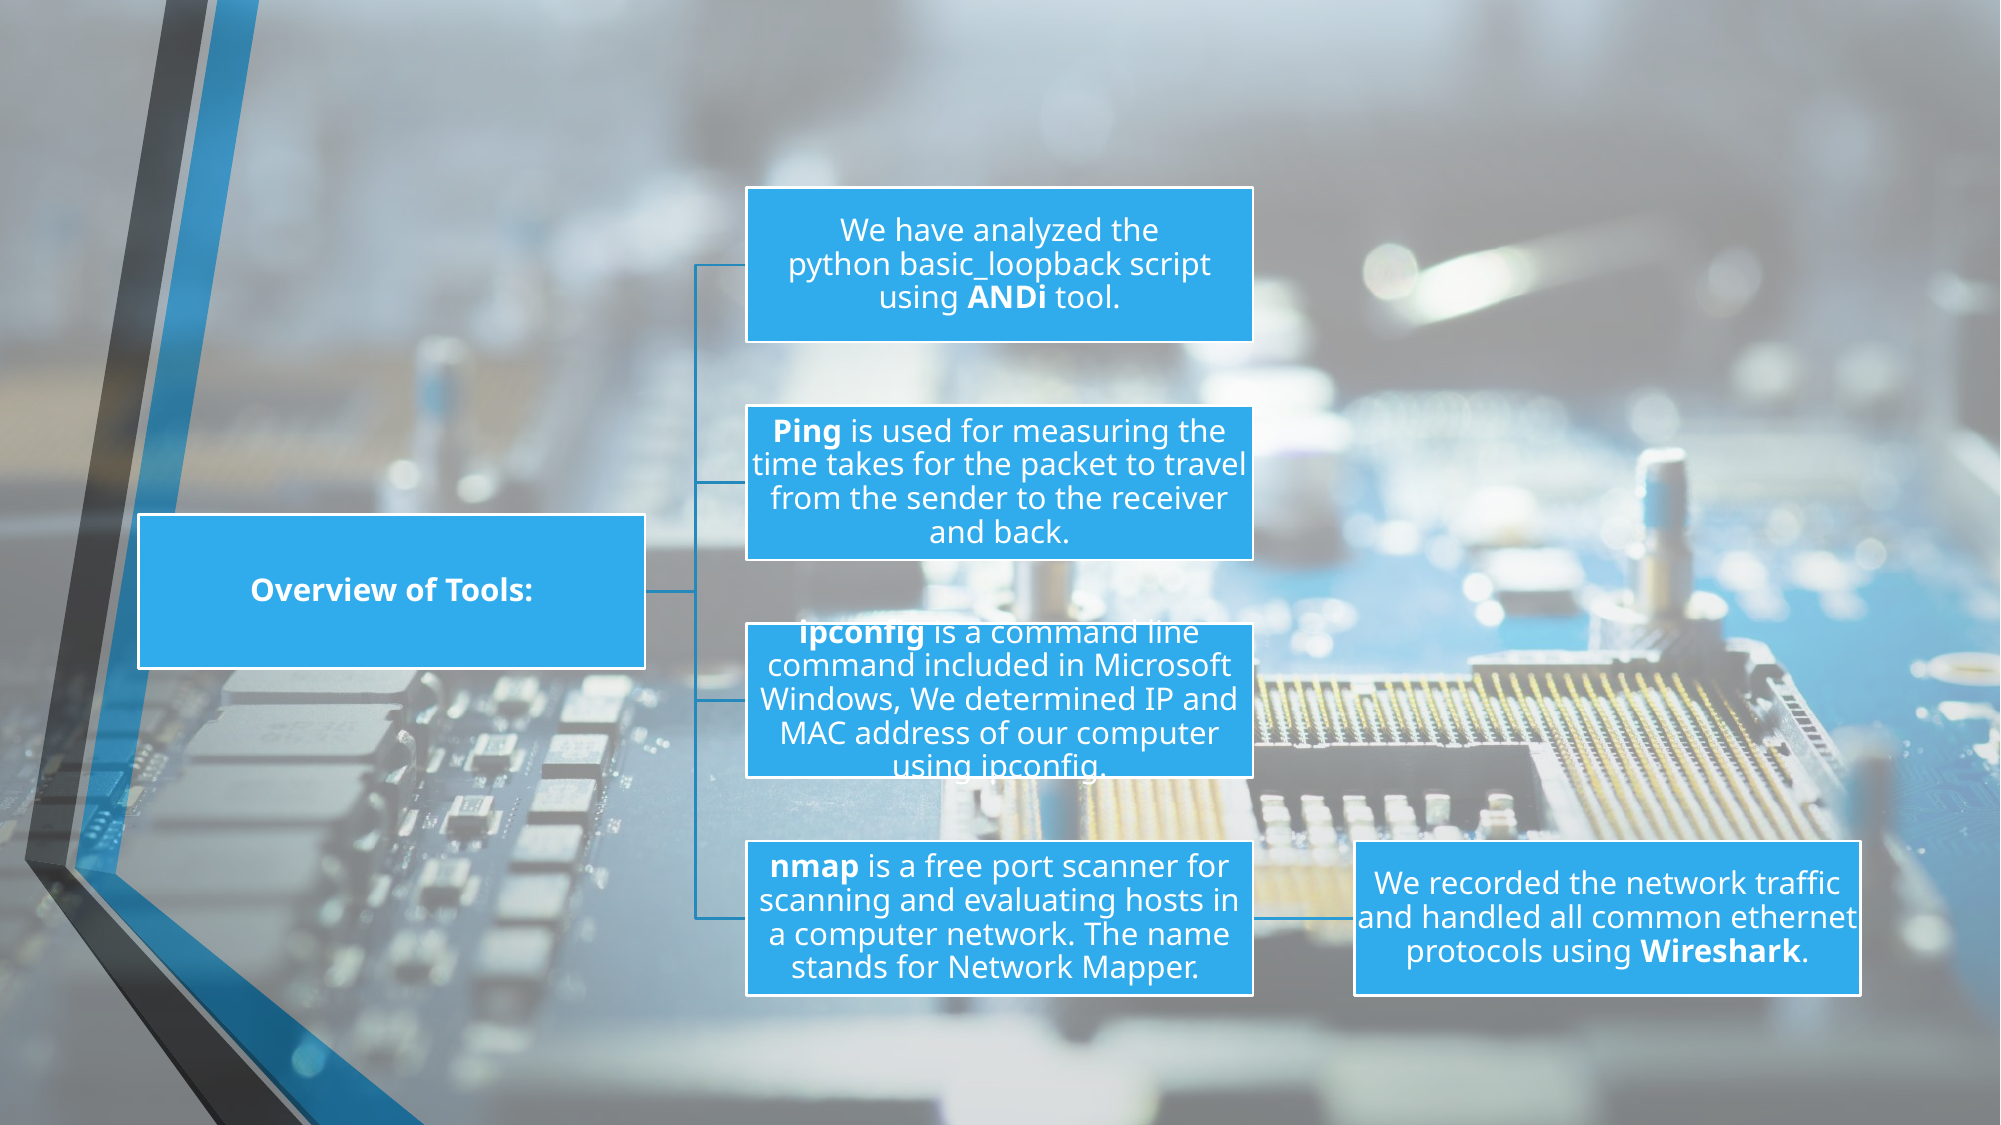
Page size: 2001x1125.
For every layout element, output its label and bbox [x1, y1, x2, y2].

text_box [137, 170, 1862, 1013]
picture [0, 0, 2000, 1125]
